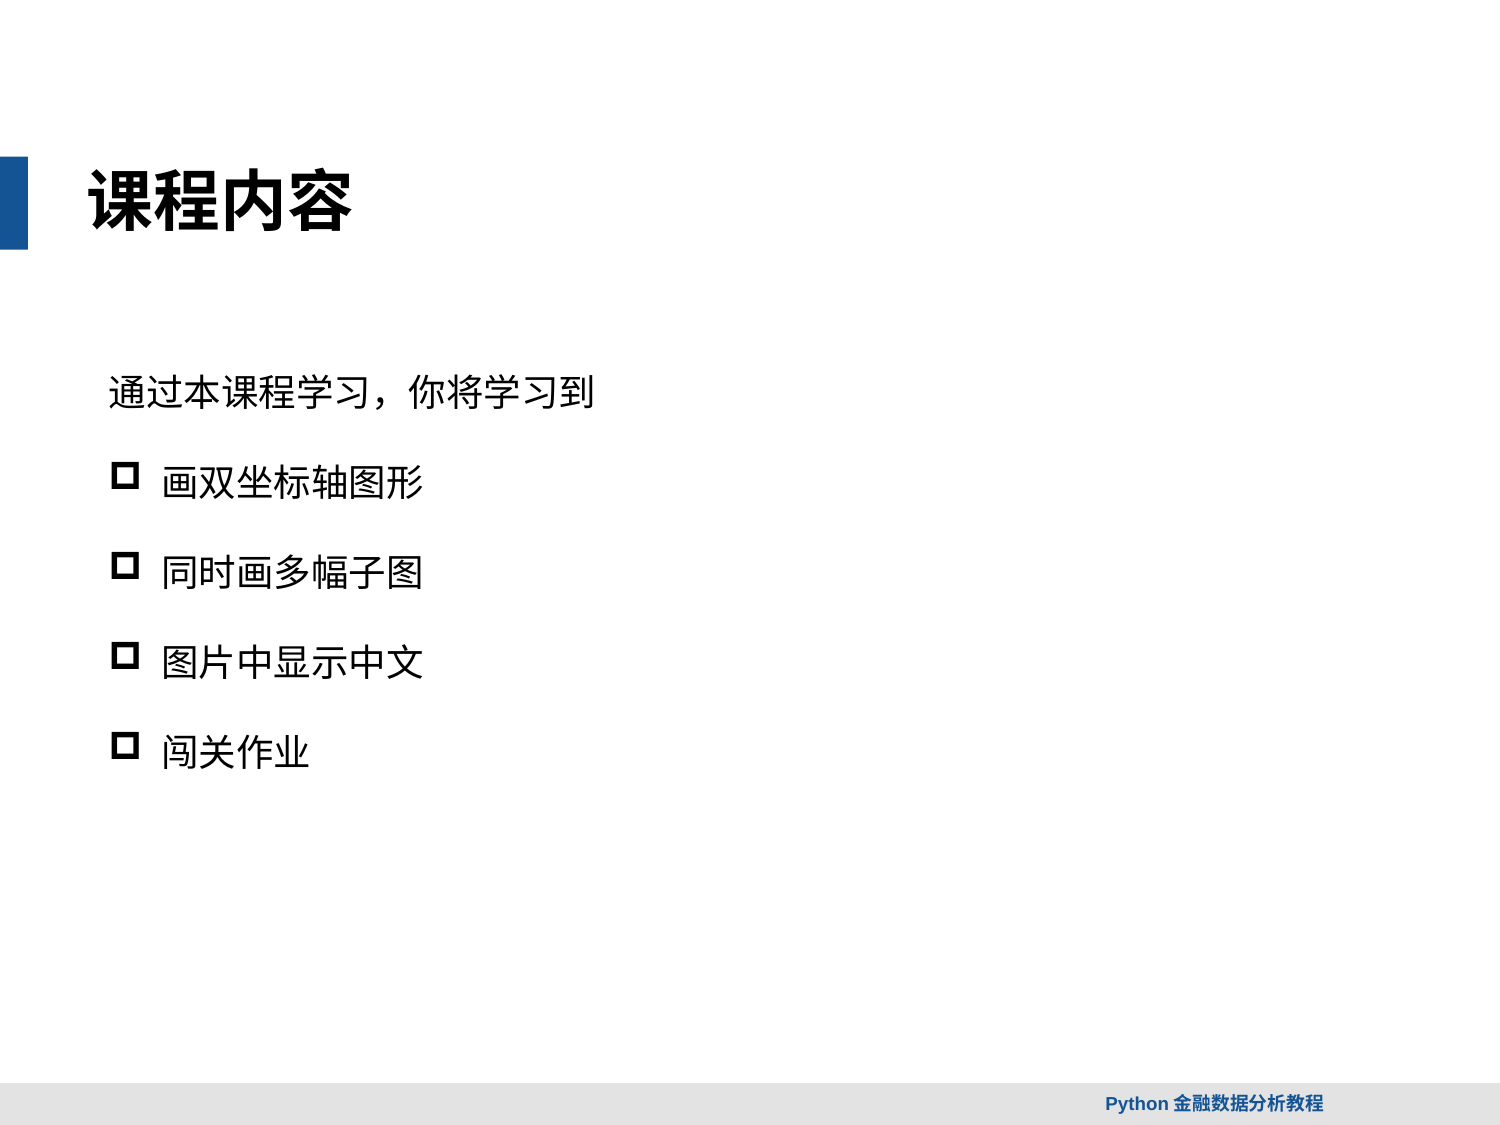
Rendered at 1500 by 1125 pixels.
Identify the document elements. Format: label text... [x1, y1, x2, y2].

title 课程内容 [71, 152, 1466, 246]
text_box 通过本课程学习，你将学习到 画双坐标轴图形 同时画多幅子图 图片中显示中文 闯关作业 [93, 316, 1301, 782]
footer Python金融数据分析教程 [1064, 1082, 1339, 1124]
